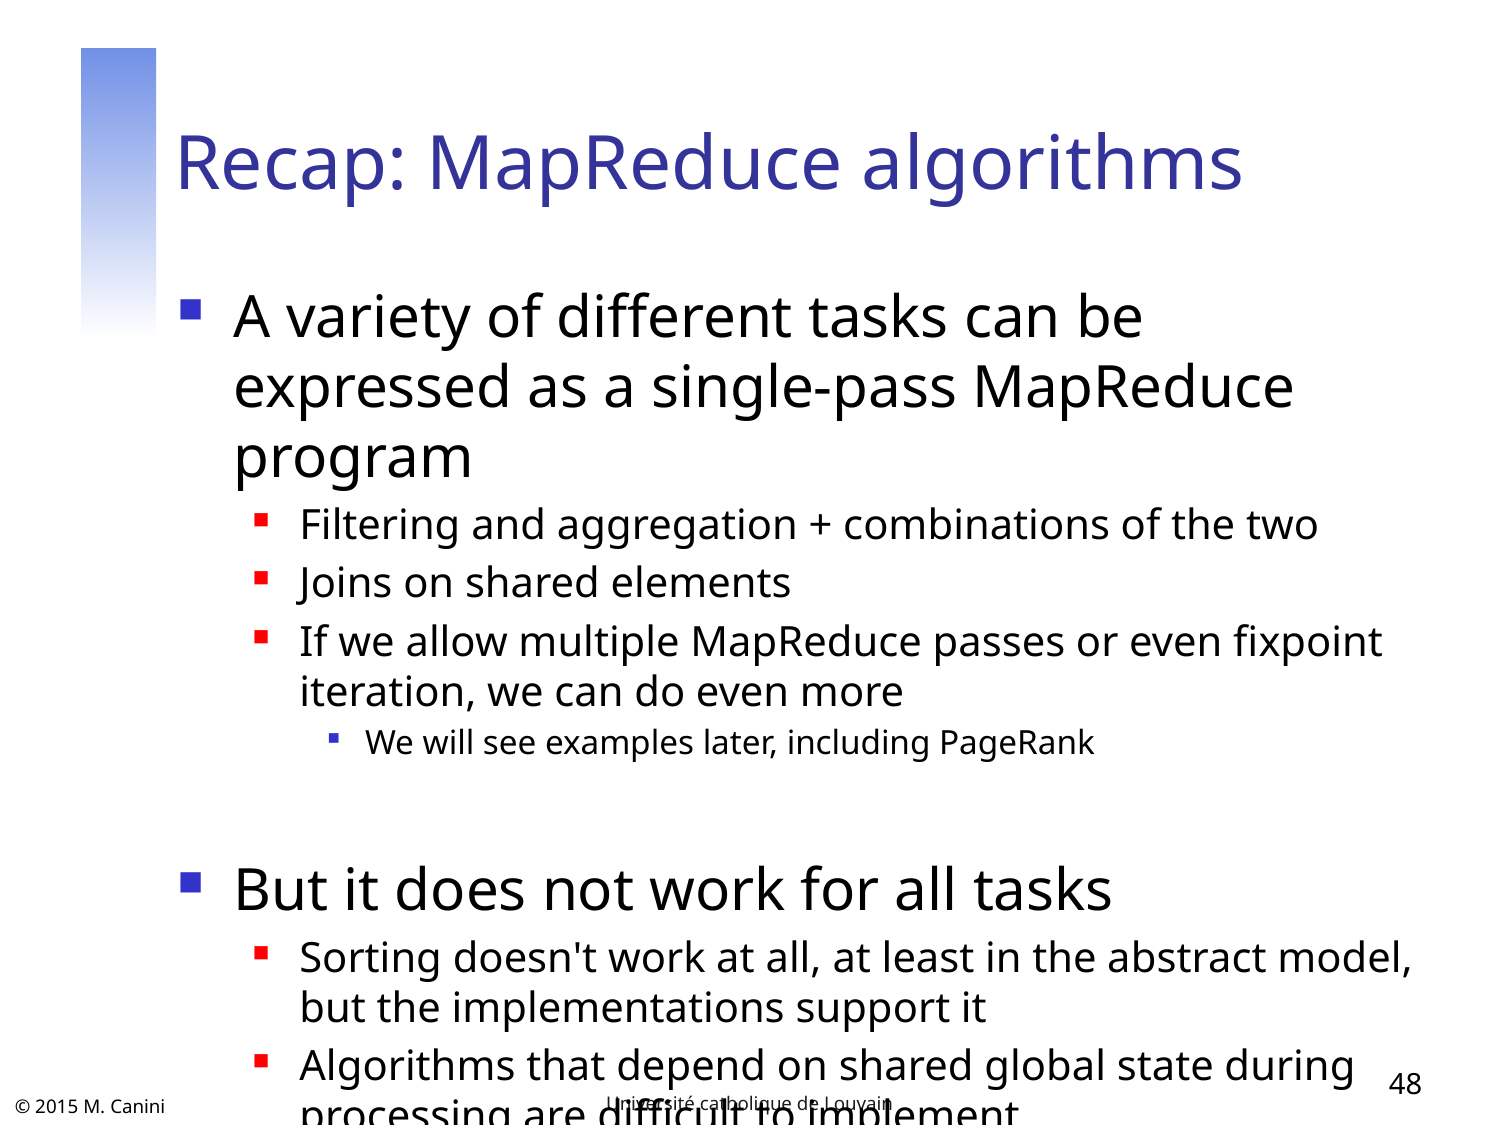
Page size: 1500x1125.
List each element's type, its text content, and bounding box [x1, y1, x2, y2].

list A variety of different tasks can be expressed as a single-pass MapReduce program Filtering and aggregation + combinations of the two Joins on shared elements If we allow multiple MapReduce passes or even fixpoint iteration, we can do even more We will see examples later, including PageRank But it does not work for all tasks Sorting doesn't work at all, at least in the abstract model, but the implementations support it Algorithms that depend on shared global state during processing are difficult to implement [162, 271, 1438, 1016]
title Recap: MapReduce algorithms [158, 49, 1438, 213]
slide_number 48 [1124, 1037, 1438, 1113]
footer Université catholique de Louvain [512, 1083, 987, 1125]
